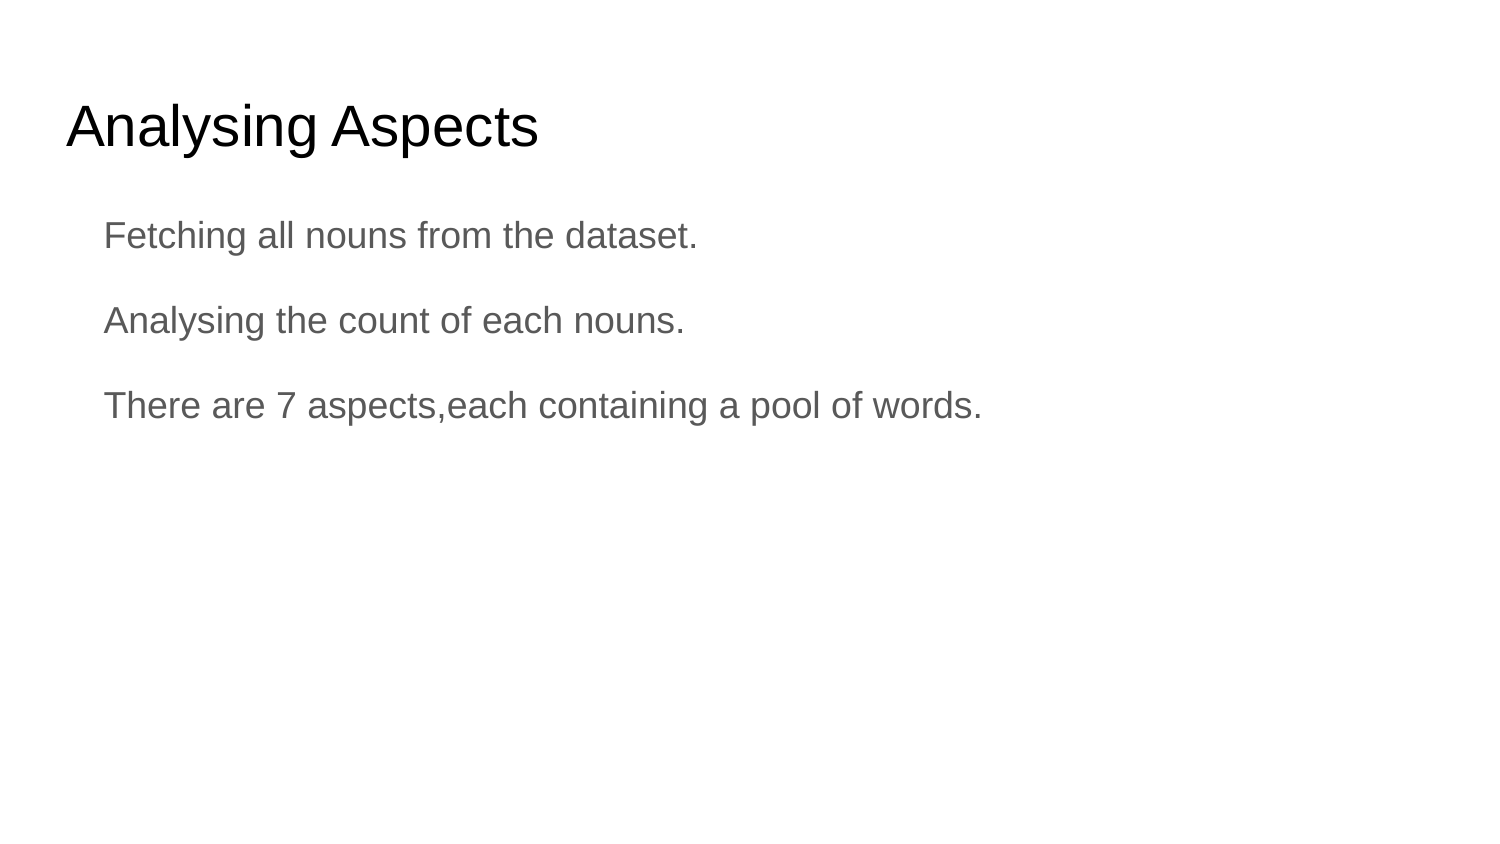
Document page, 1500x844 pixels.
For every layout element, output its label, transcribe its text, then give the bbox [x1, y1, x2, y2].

list Fetching all nouns from the dataset. Analysing the count of each nouns. There are 7 aspects,each containing a pool of words. [51, 189, 1449, 750]
title Analysing Aspects [51, 72, 1449, 167]
